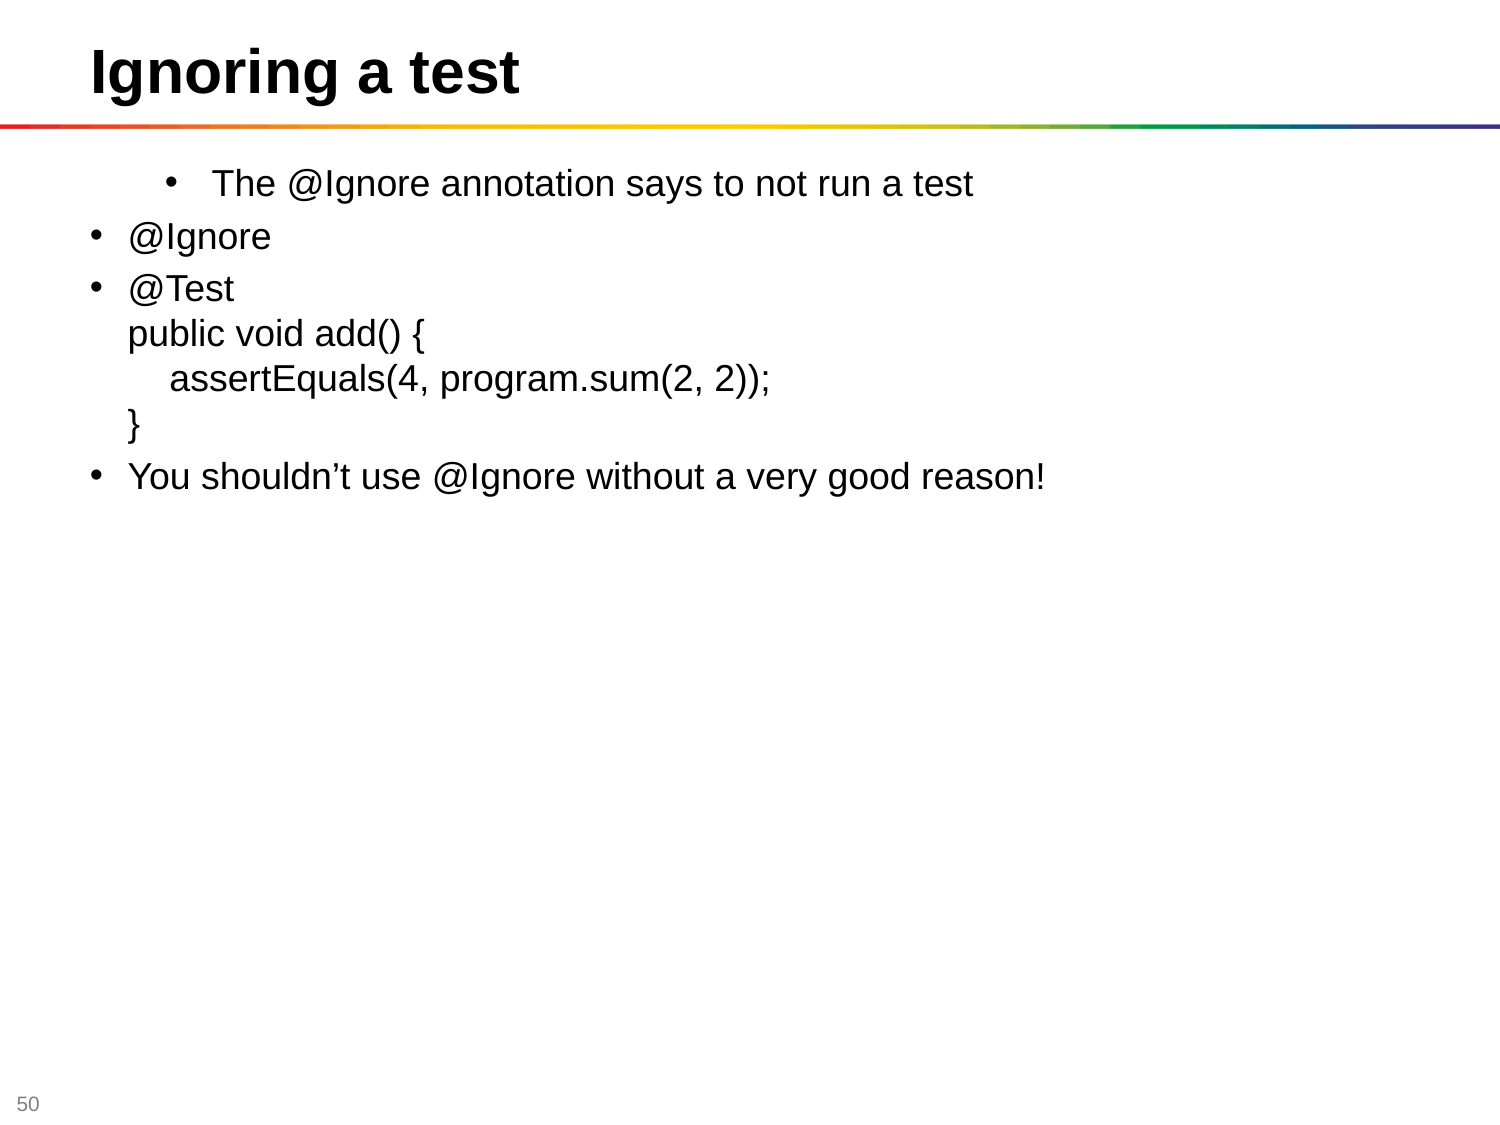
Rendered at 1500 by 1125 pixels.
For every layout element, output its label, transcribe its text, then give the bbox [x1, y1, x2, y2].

list The @Ignore annotation says to not run a test @Ignore @Test public void add() { assertEquals(4, program.sum(2, 2)); } You shouldn’t use @Ignore without a very good reason! [75, 151, 1427, 957]
list Ignoring a test [75, 23, 1426, 115]
